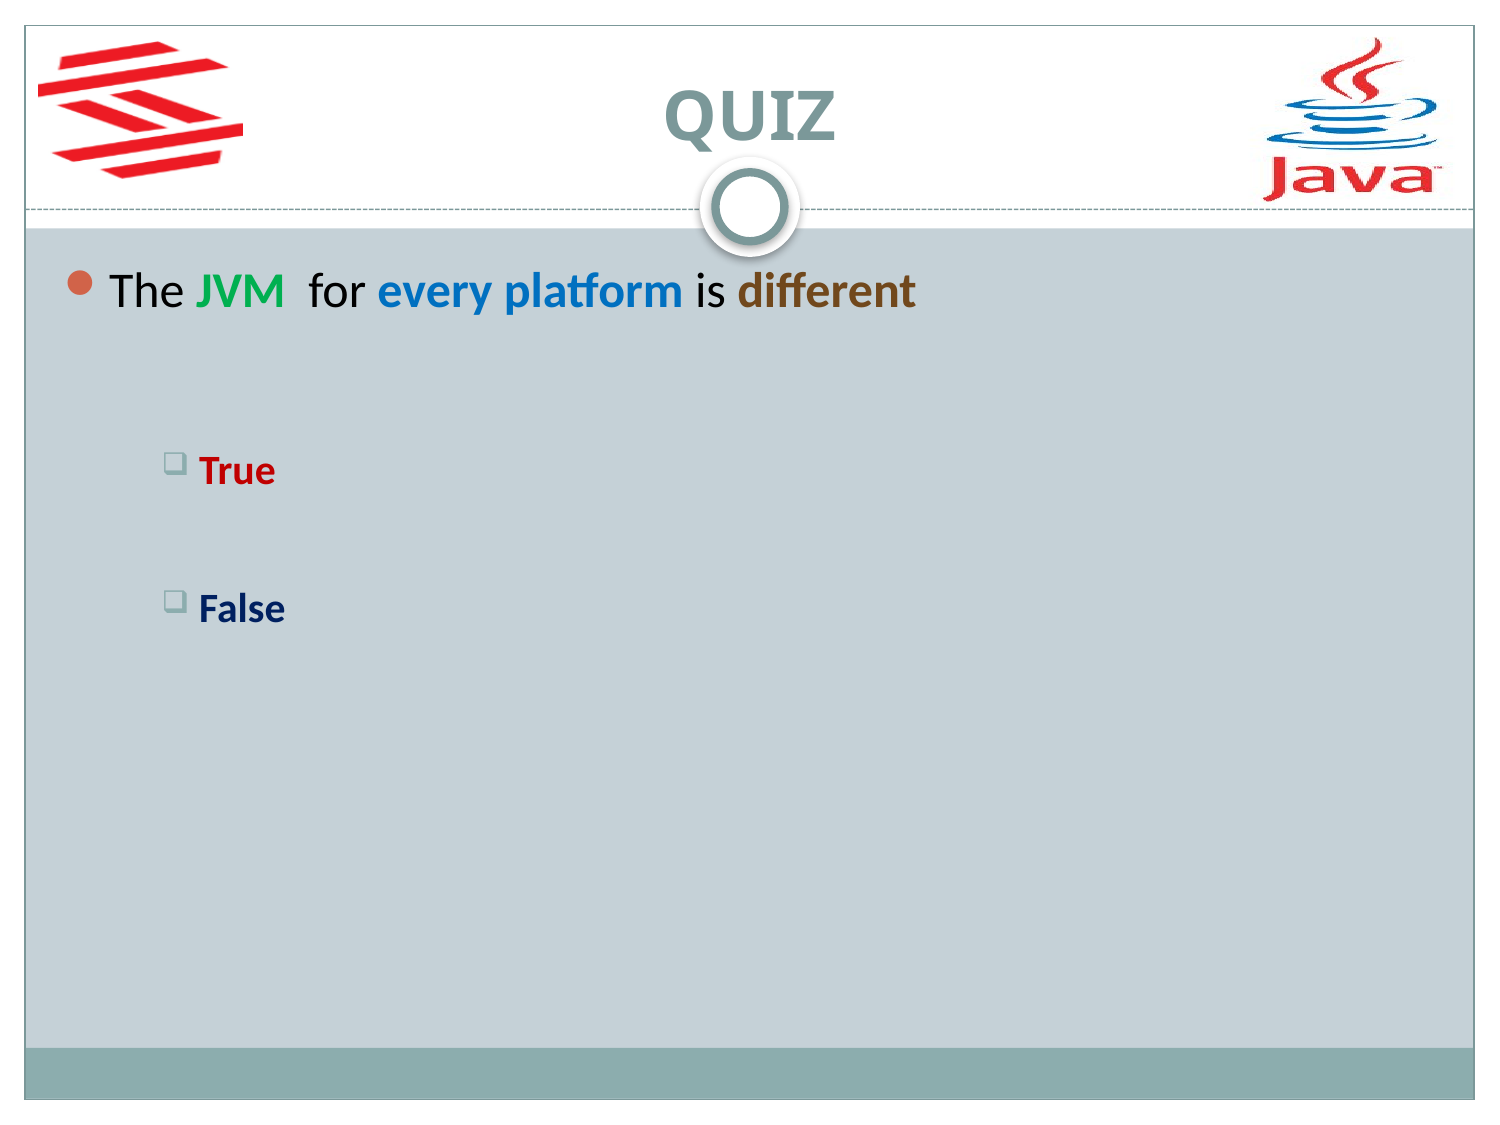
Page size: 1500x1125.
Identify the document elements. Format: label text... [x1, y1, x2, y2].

picture [37, 40, 243, 185]
title QUIZ [237, 37, 1216, 162]
list The JVM for every platform is different True False [49, 250, 1445, 1001]
picture [1222, 30, 1471, 209]
